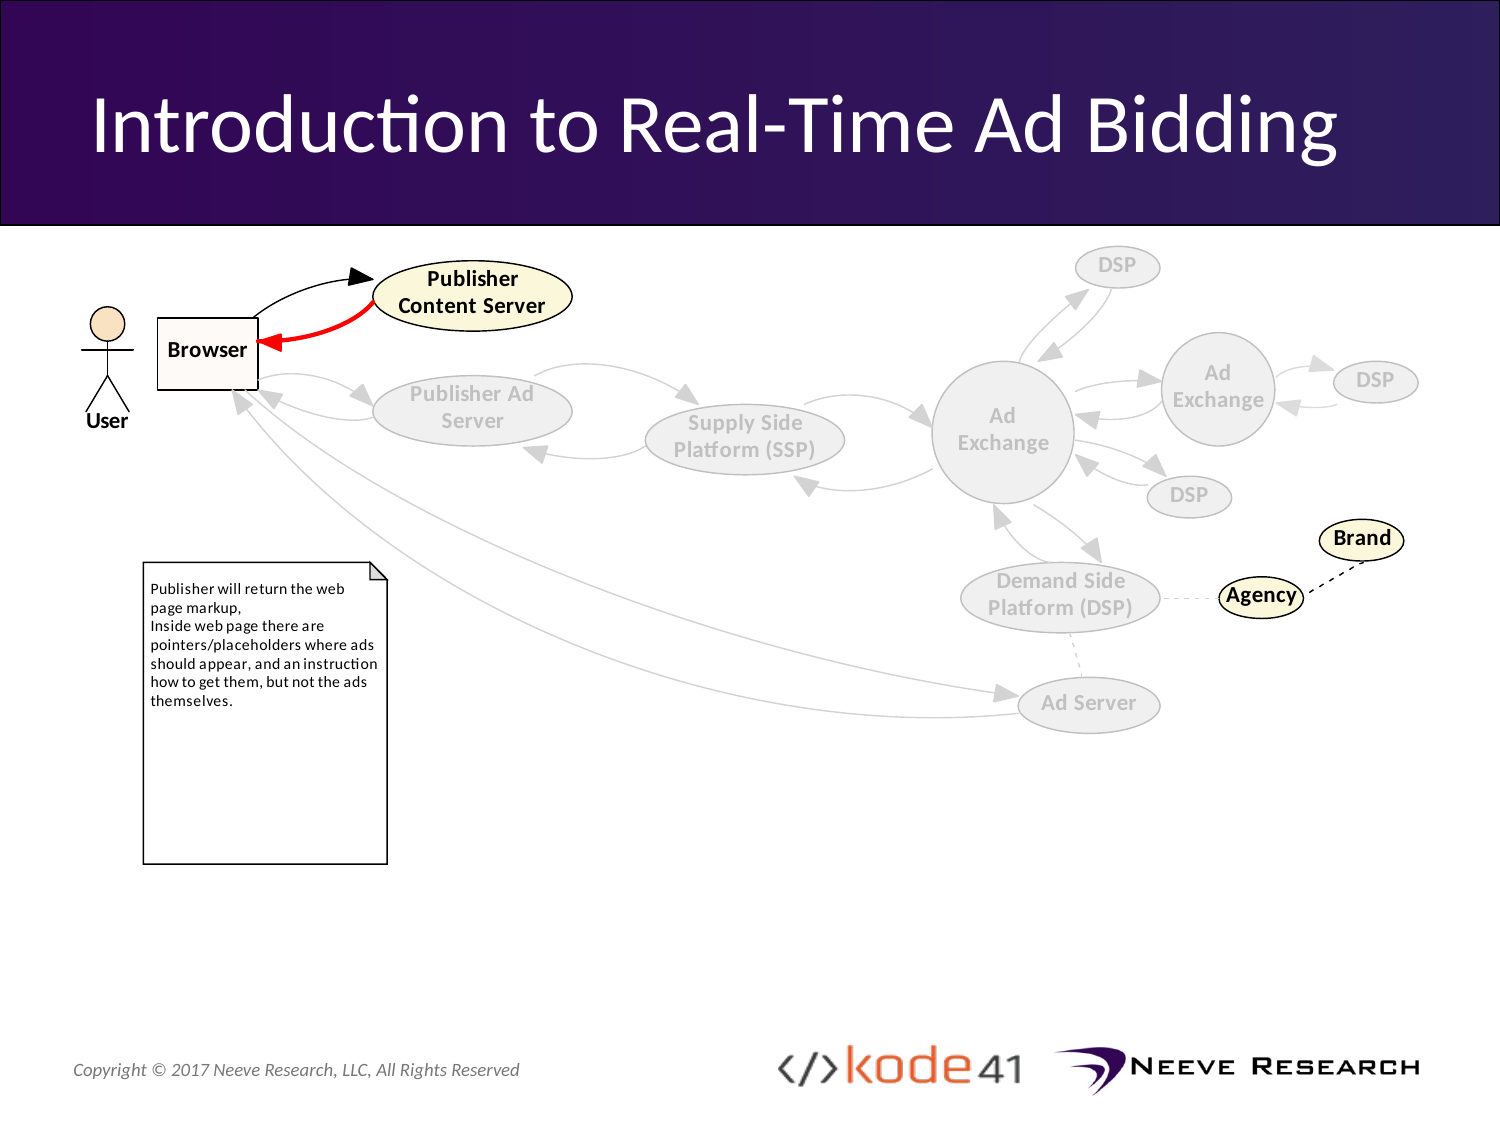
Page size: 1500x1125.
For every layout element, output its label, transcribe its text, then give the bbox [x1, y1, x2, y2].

picture [778, 1012, 1419, 1125]
title Introduction to Real-Time Ad Bidding [74, 24, 1426, 213]
picture [0, 224, 1500, 901]
